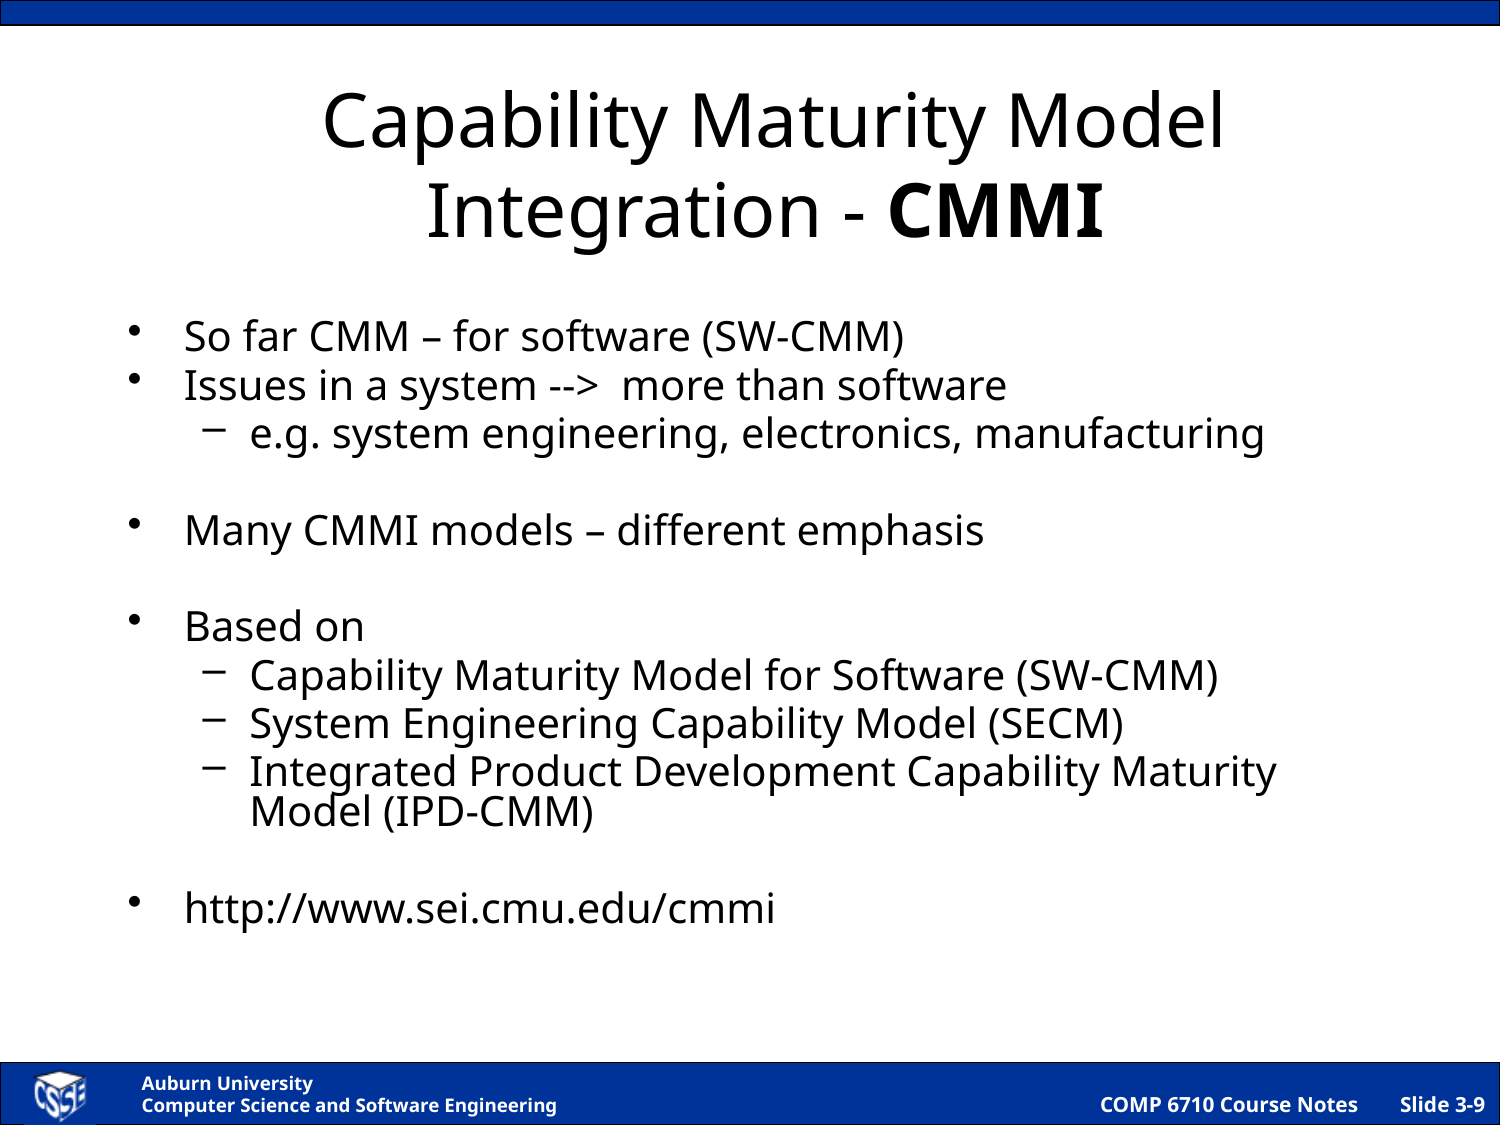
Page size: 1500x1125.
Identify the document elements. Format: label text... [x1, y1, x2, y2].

title Capability Maturity Model Integration - CMMI [112, 112, 1438, 213]
list So far CMM – for software (SW-CMM) Issues in a system --> more than software e.g. system engineering, electronics, manufacturing Many CMMI models – different emphasis Based on Capability Maturity Model for Software (SW-CMM) System Engineering Capability Model (SECM) Integrated Product Development Capability Maturity Model (IPD-CMM) http://www.sei.cmu.edu/cmmi [112, 312, 1413, 1051]
picture [24, 1066, 96, 1125]
